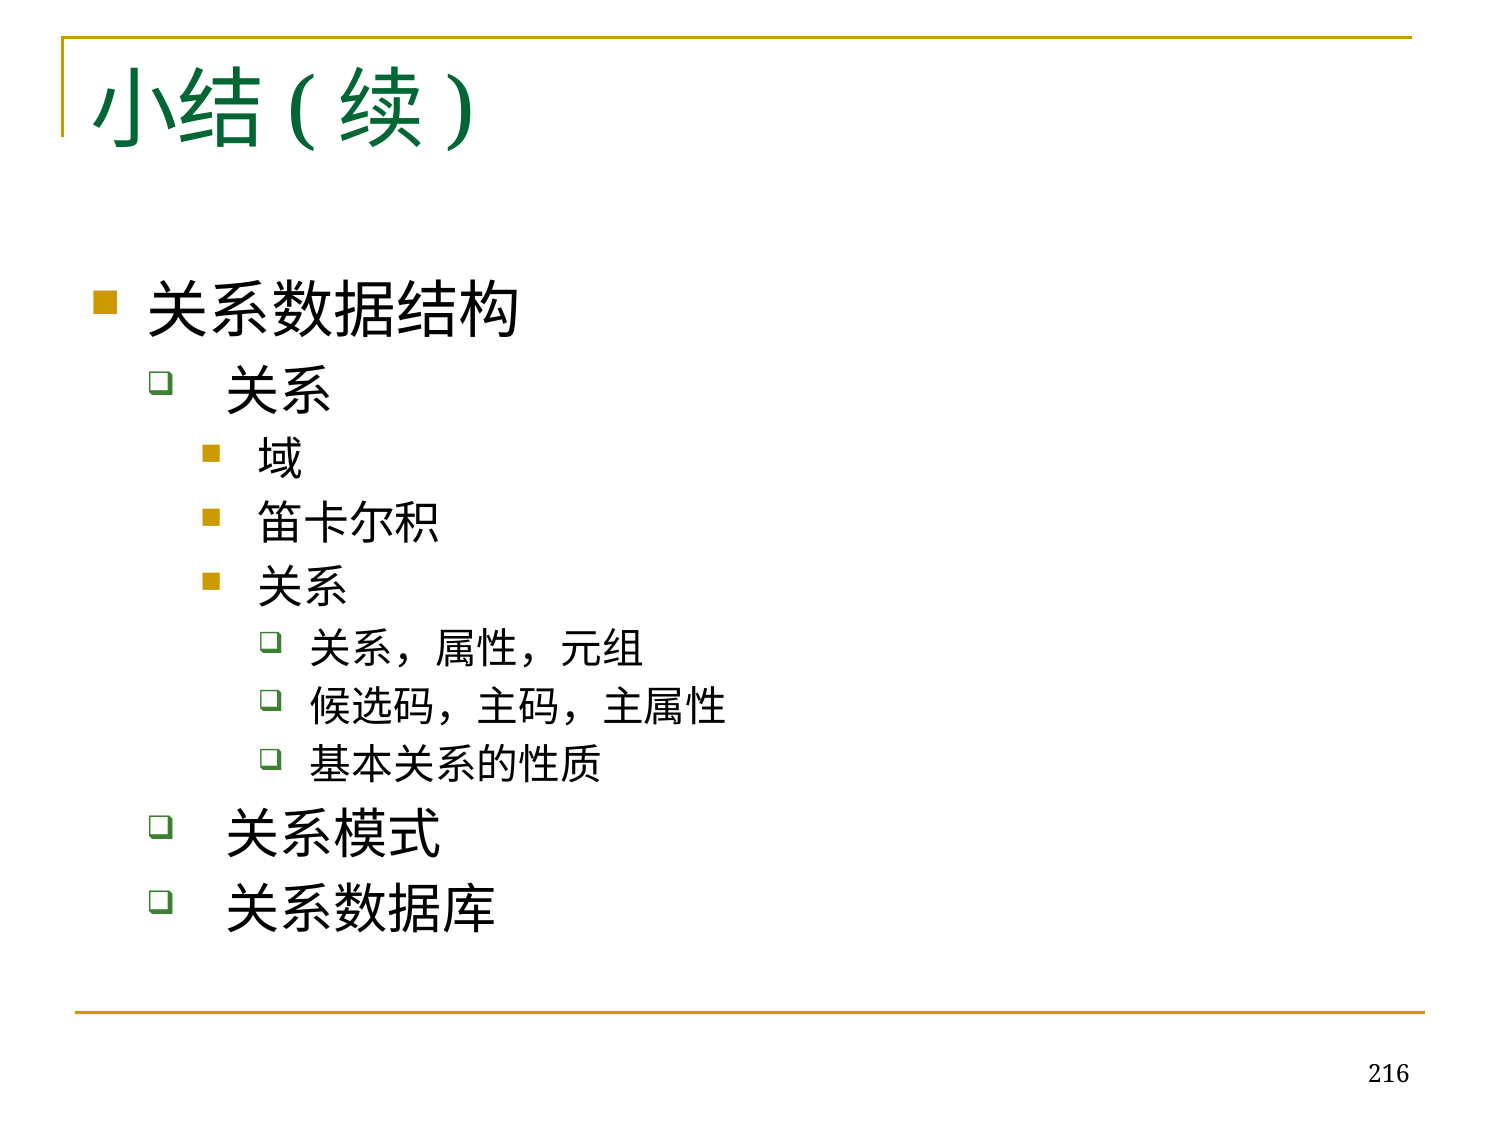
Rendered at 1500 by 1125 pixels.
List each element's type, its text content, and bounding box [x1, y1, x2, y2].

title 小结(续) [75, 45, 1425, 233]
list 关系数据结构 关系 域 笛卡尔积 关系 关系，属性，元组 候选码，主码，主属性 基本关系的性质 关系模式 关系数据库 [75, 262, 1425, 1006]
slide_number 216 [1074, 1024, 1425, 1100]
